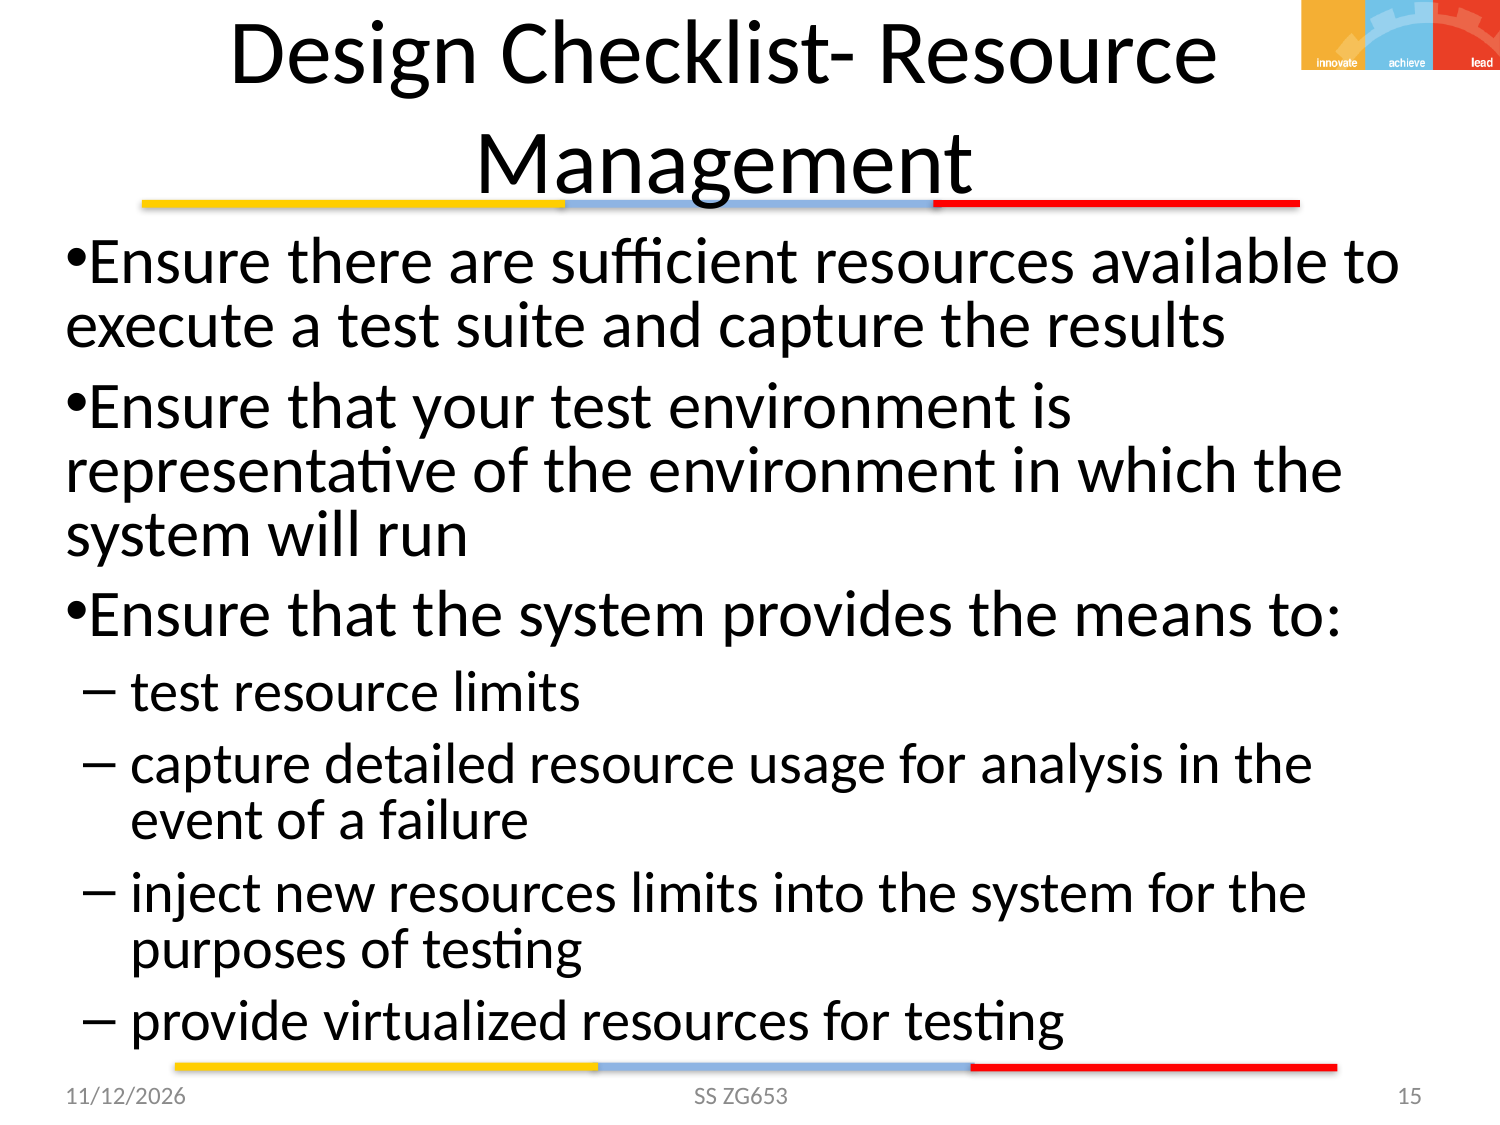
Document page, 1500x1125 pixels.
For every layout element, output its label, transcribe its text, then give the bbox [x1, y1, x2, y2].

title Design Checklist- Resource Management [49, 24, 1401, 180]
slide_number 15 [1087, 1065, 1438, 1125]
footer SS ZG653 [512, 1065, 988, 1125]
list Ensure there are sufficient resources available to execute a test suite and capture the results Ensure that your test environment is representative of the environment in which the system will run Ensure that the system provides the means to: test resource limits capture detailed resource usage for analysis in the event of a failure inject new resources limits into the system for the purposes of testing provide virtualized resources for testing [49, 224, 1426, 1051]
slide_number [50, 1065, 400, 1125]
picture [1301, 0, 1500, 70]
